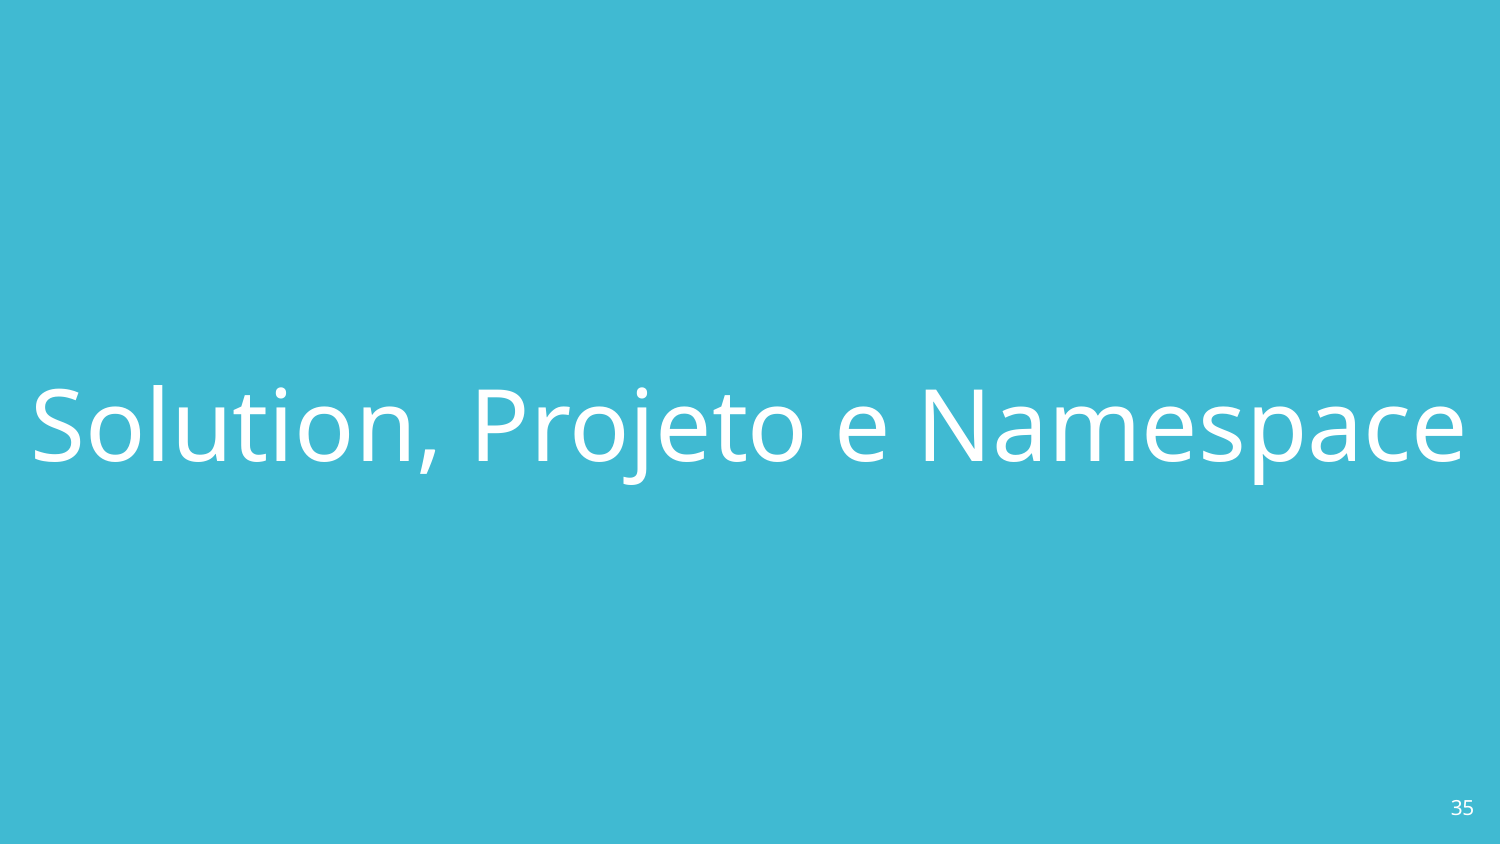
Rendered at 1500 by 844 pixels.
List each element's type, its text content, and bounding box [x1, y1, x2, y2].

slide_number 35 [1399, 779, 1490, 844]
text_box Solution, Projeto e Namespace [0, 353, 1500, 489]
